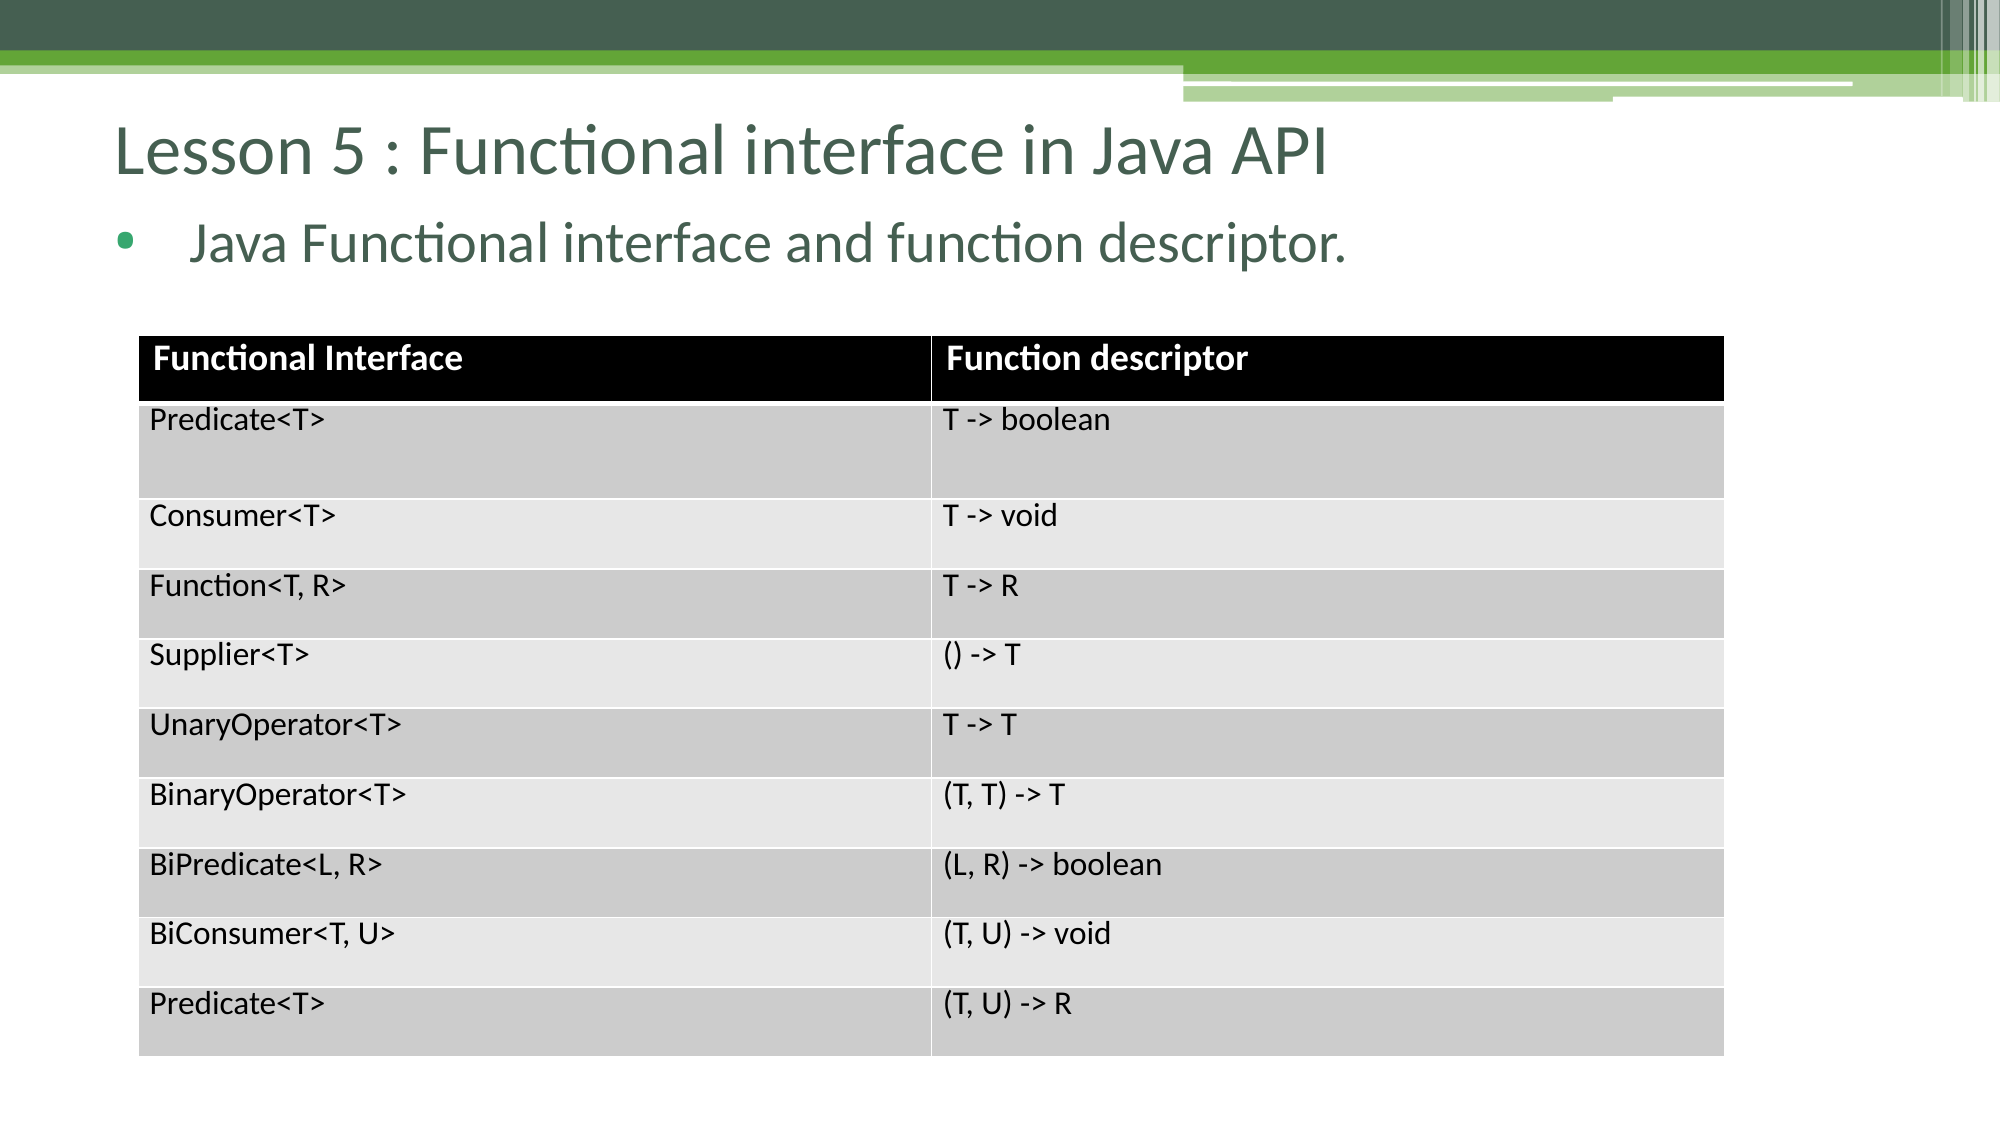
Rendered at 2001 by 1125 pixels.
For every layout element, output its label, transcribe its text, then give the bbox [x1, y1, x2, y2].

table_cell Predicate<T> [139, 406, 931, 498]
table_cell Function<T, R> [139, 570, 931, 638]
table_cell (L, R) -> boolean [932, 849, 1724, 917]
table_cell (T, U) -> R [932, 988, 1724, 1056]
table_cell () -> T [932, 640, 1724, 707]
table_cell (T, T) -> T [932, 779, 1724, 847]
table_cell Predicate<T> [139, 988, 931, 1056]
table_cell Supplier<T> [139, 640, 931, 707]
table_header Functional Interface [139, 336, 931, 401]
table_cell BiPredicate<L, R> [139, 849, 931, 917]
table_cell T -> void [932, 500, 1724, 568]
table_cell T -> T [932, 709, 1724, 777]
list Java Functional interface and function descriptor. [99, 197, 1752, 1080]
title Lesson 5 : Functional interface in Java API [99, 94, 1900, 197]
table_header Function descriptor [932, 336, 1724, 401]
table_cell T -> R [932, 570, 1724, 638]
table_cell T -> boolean [932, 406, 1724, 498]
table_cell Consumer<T> [139, 500, 931, 568]
table_cell UnaryOperator<T> [139, 709, 931, 777]
table_cell BinaryOperator<T> [139, 779, 931, 847]
table_cell BiConsumer<T, U> [139, 918, 931, 986]
table_cell (T, U) -> void [932, 918, 1724, 986]
